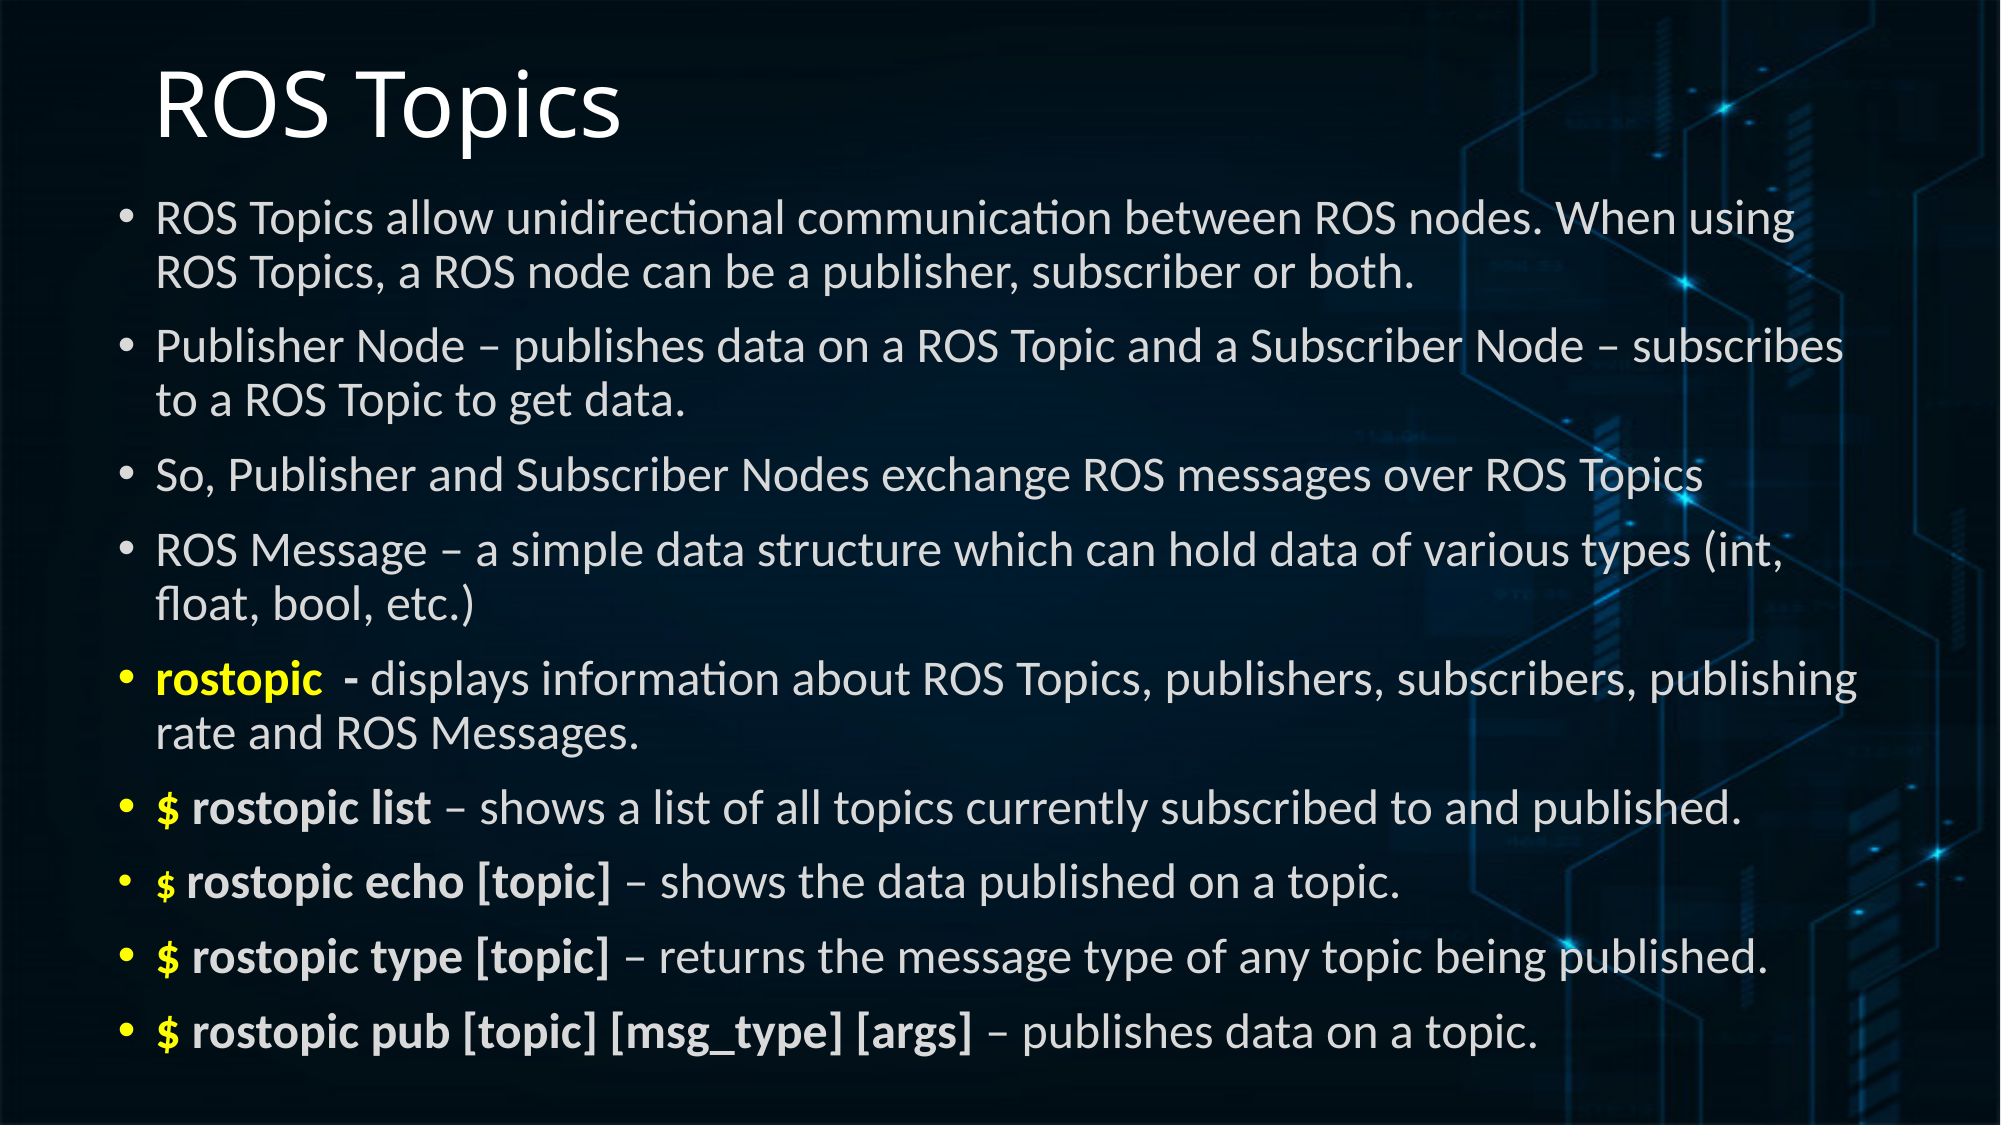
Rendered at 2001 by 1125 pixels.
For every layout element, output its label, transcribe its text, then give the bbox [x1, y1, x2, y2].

list ROS Topics allow unidirectional communication between ROS nodes. When using ROS Topics, a ROS node can be a publisher, subscriber or both. Publisher Node – publishes data on a ROS Topic and a Subscriber Node – subscribes to a ROS Topic to get data. So, Publisher and Subscriber Nodes exchange ROS messages over ROS Topics ROS Message – a simple data structure which can hold data of various types (int, float, bool, etc.) rostopic - displays information about ROS Topics, publishers, subscribers, publishing rate and ROS Messages. $ rostopic list – shows a list of all topics currently subscribed to and published. $ rostopic echo [topic] – shows the data published on a topic. $ rostopic type [topic] – returns the message type of any topic being published. $ rostopic pub [topic] [msg_type] [args] – publishes data on a topic. [102, 183, 1898, 1096]
picture [0, 0, 2001, 1125]
title ROS Topics [137, 11, 1863, 183]
